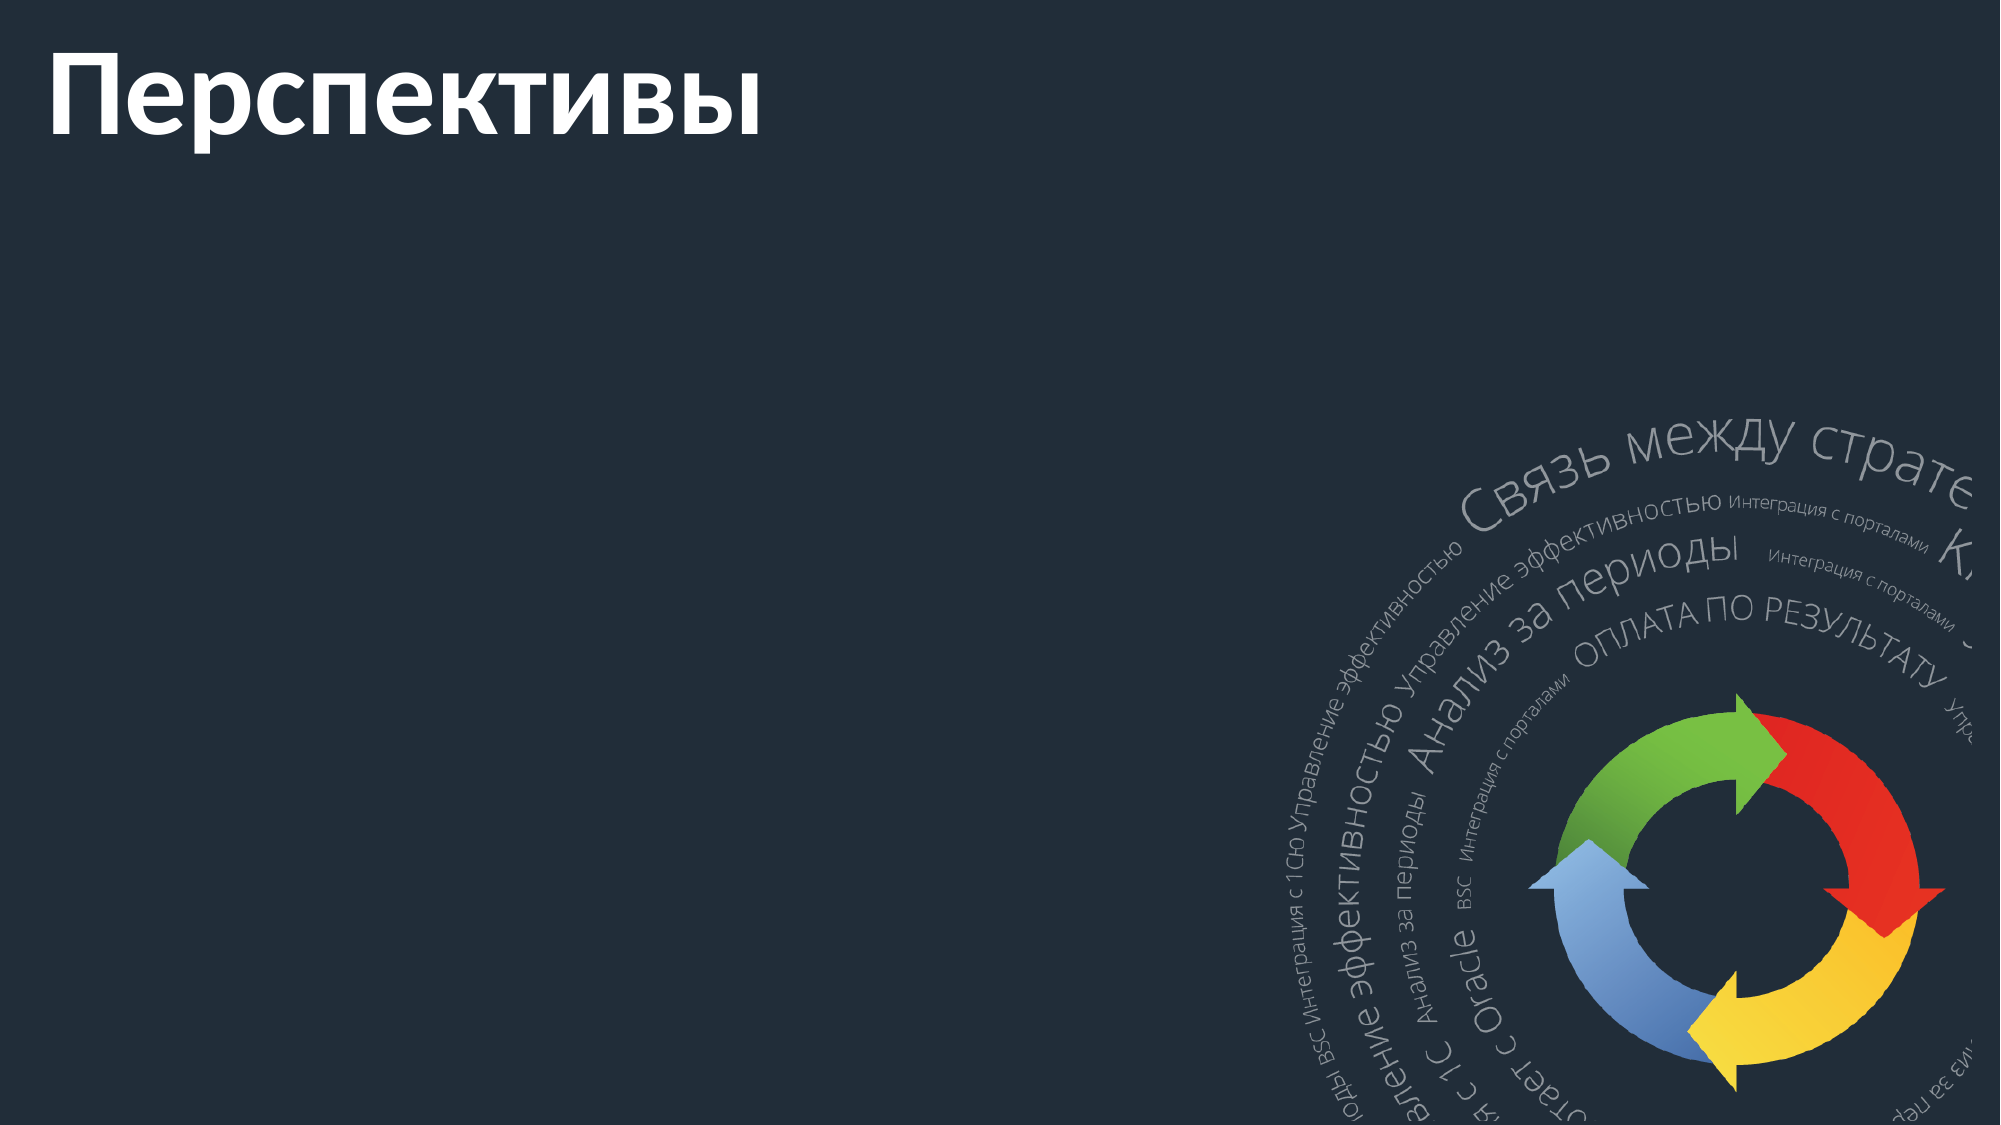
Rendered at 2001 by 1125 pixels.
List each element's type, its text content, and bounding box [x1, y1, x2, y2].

text_box Перспективы [31, 30, 1780, 167]
picture [1259, 401, 1972, 1121]
